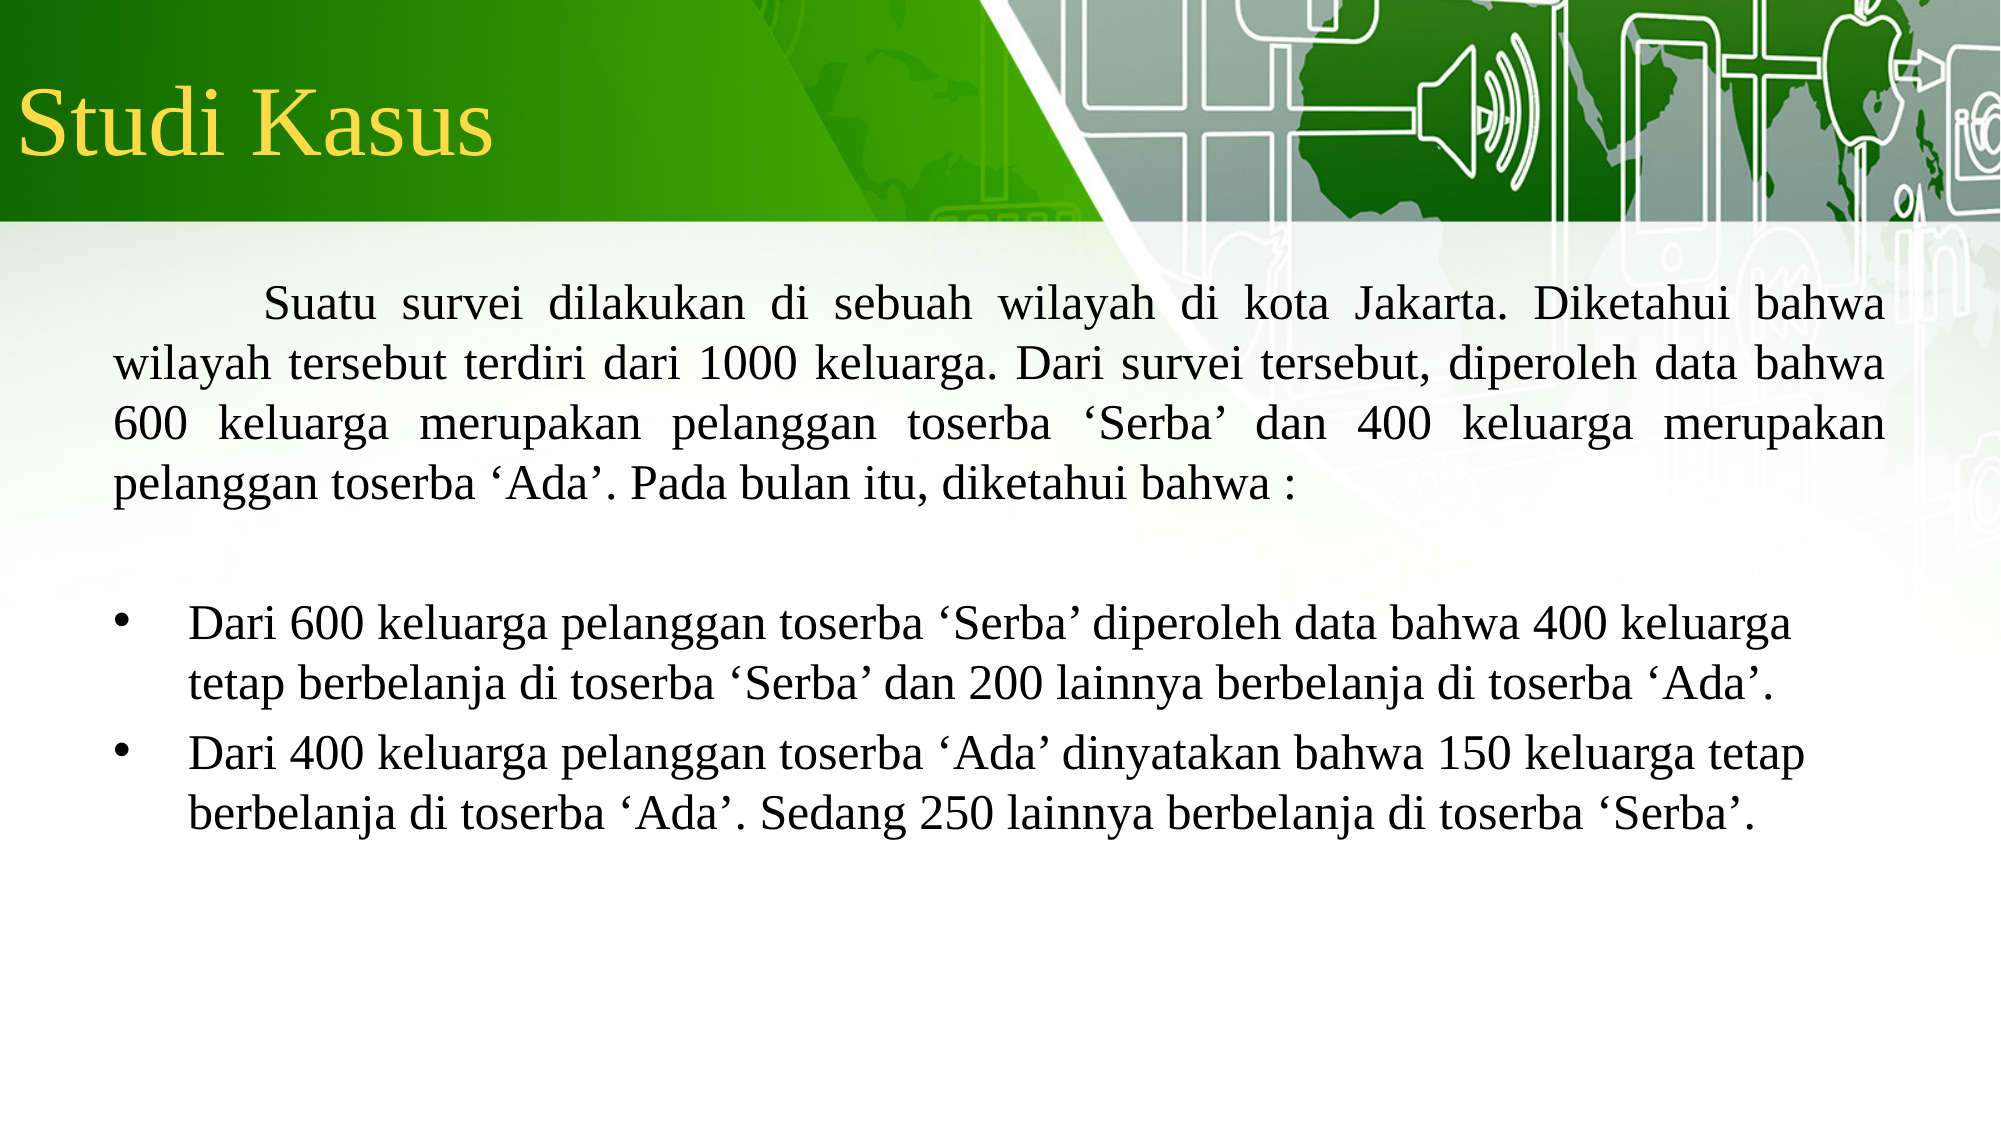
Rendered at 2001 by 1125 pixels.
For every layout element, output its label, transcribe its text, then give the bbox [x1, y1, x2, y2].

list Suatu survei dilakukan di sebuah wilayah di kota Jakarta. Diketahui bahwa wilayah tersebut terdiri dari 1000 keluarga. Dari survei tersebut, diperoleh data bahwa 600 keluarga merupakan pelanggan toserba ‘Serba’ dan 400 keluarga merupakan pelanggan toserba ‘Ada’. Pada bulan itu, diketahui bahwa : Dari 600 keluarga pelanggan toserba ‘Serba’ diperoleh data bahwa 400 keluarga tetap berbelanja di toserba ‘Serba’ dan 200 lainnya berbelanja di toserba ‘Ada’. Dari 400 keluarga pelanggan toserba ‘Ada’ dinyatakan bahwa 150 keluarga tetap berbelanja di toserba ‘Ada’. Sedang 250 lainnya berbelanja di toserba ‘Serba’. [98, 261, 1902, 1031]
picture [0, 0, 2001, 1125]
title Studi Kasus [0, 17, 1804, 213]
